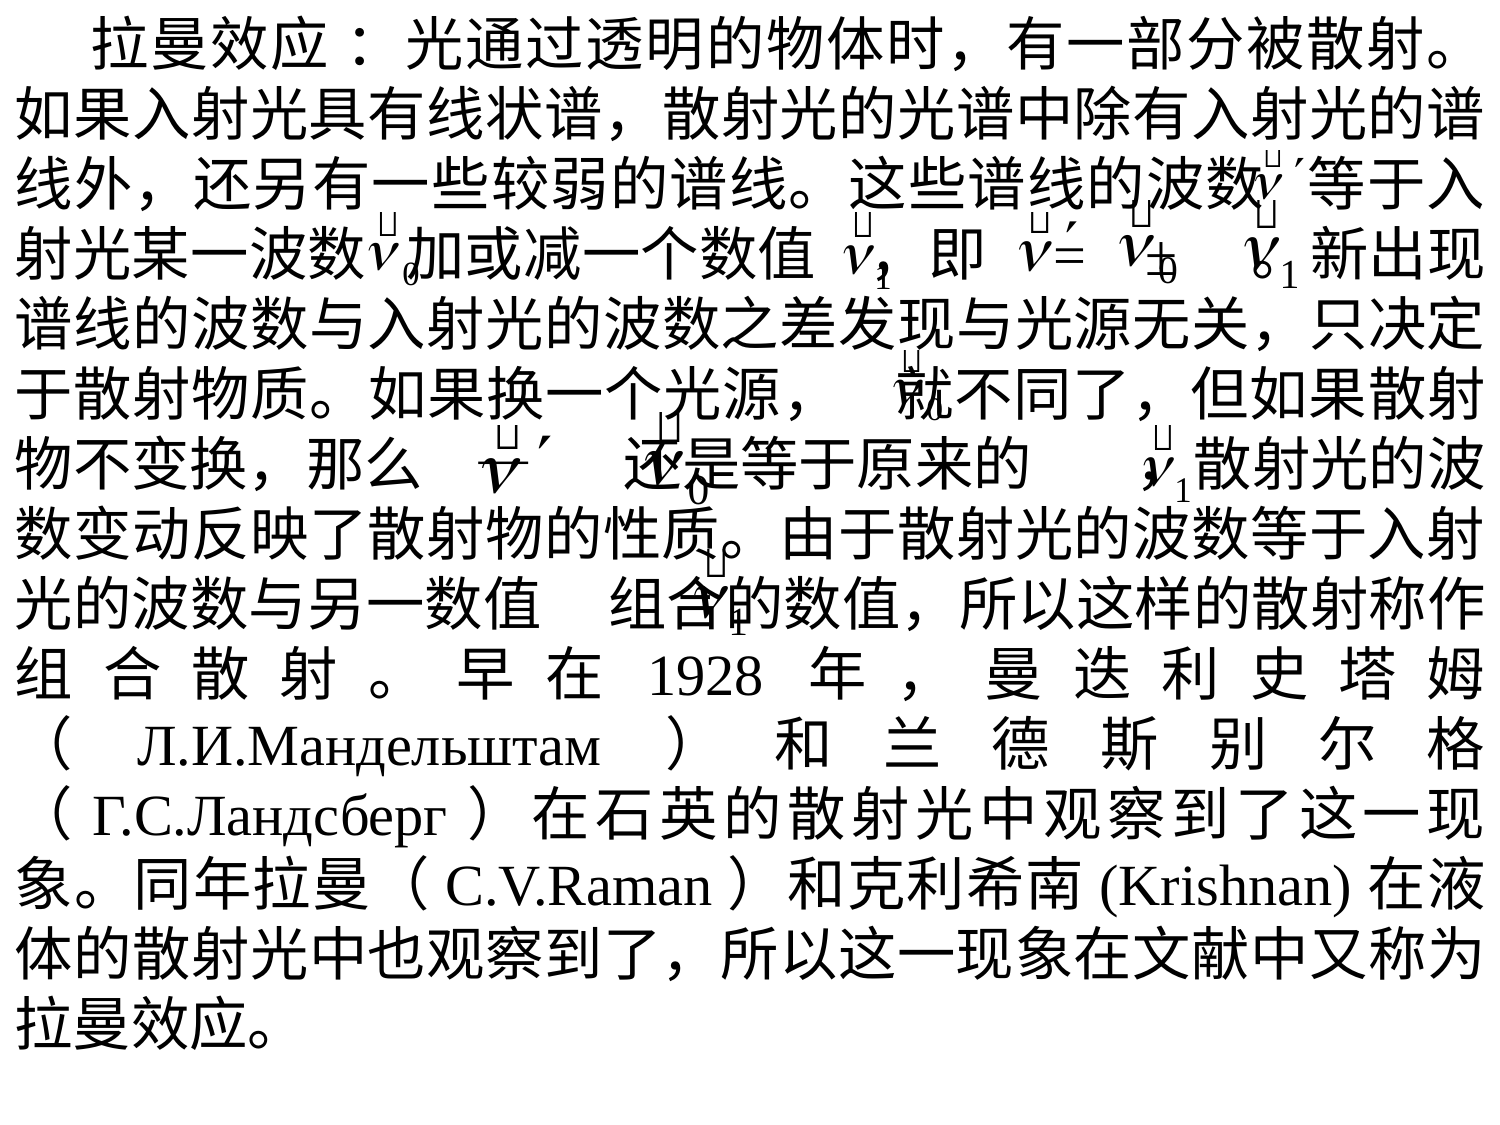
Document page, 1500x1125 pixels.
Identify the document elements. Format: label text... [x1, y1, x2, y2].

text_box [1137, 424, 1203, 513]
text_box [1249, 149, 1313, 213]
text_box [887, 349, 955, 435]
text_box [362, 212, 432, 300]
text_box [1237, 199, 1312, 300]
text_box 拉曼效应 ：光通过透明的物体时，有一部分被散射。如果入射光具有线状谱，散射光的光谱中除有入射光的谱线外，还另有一些较弱的谱线。这些谱线的波数 等于入射光某一波数 加或减一个数值 ，即 = ± 。新出现谱线的波数与入射光的波数之差发现与光源无关，只决定于散射物质。如果换一个光源， 就不同了，但如果散射物不变换，那么 — 还是等于原来的 ，散射光的波数变动反映了散射物的性质。由于散射光的波数等于入射光的波数与另一数值 组合的数值，所以这样的散射称作组合散射。早在1928年，曼迭利史塔姆（Л.И.Мандельштам）和兰德斯别尔格（Г.С.Ландсберг）在石英的散射光中观察到了这一现象。同年拉曼（C.V.Raman）和克利希南(Krishnan)在液体的散射光中也观察到了，所以这一现象在文献中又称为拉曼效应。 [0, 0, 1500, 1065]
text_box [474, 424, 563, 513]
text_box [1112, 199, 1192, 300]
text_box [1012, 212, 1088, 288]
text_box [637, 412, 725, 523]
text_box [837, 212, 903, 300]
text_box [687, 549, 760, 648]
